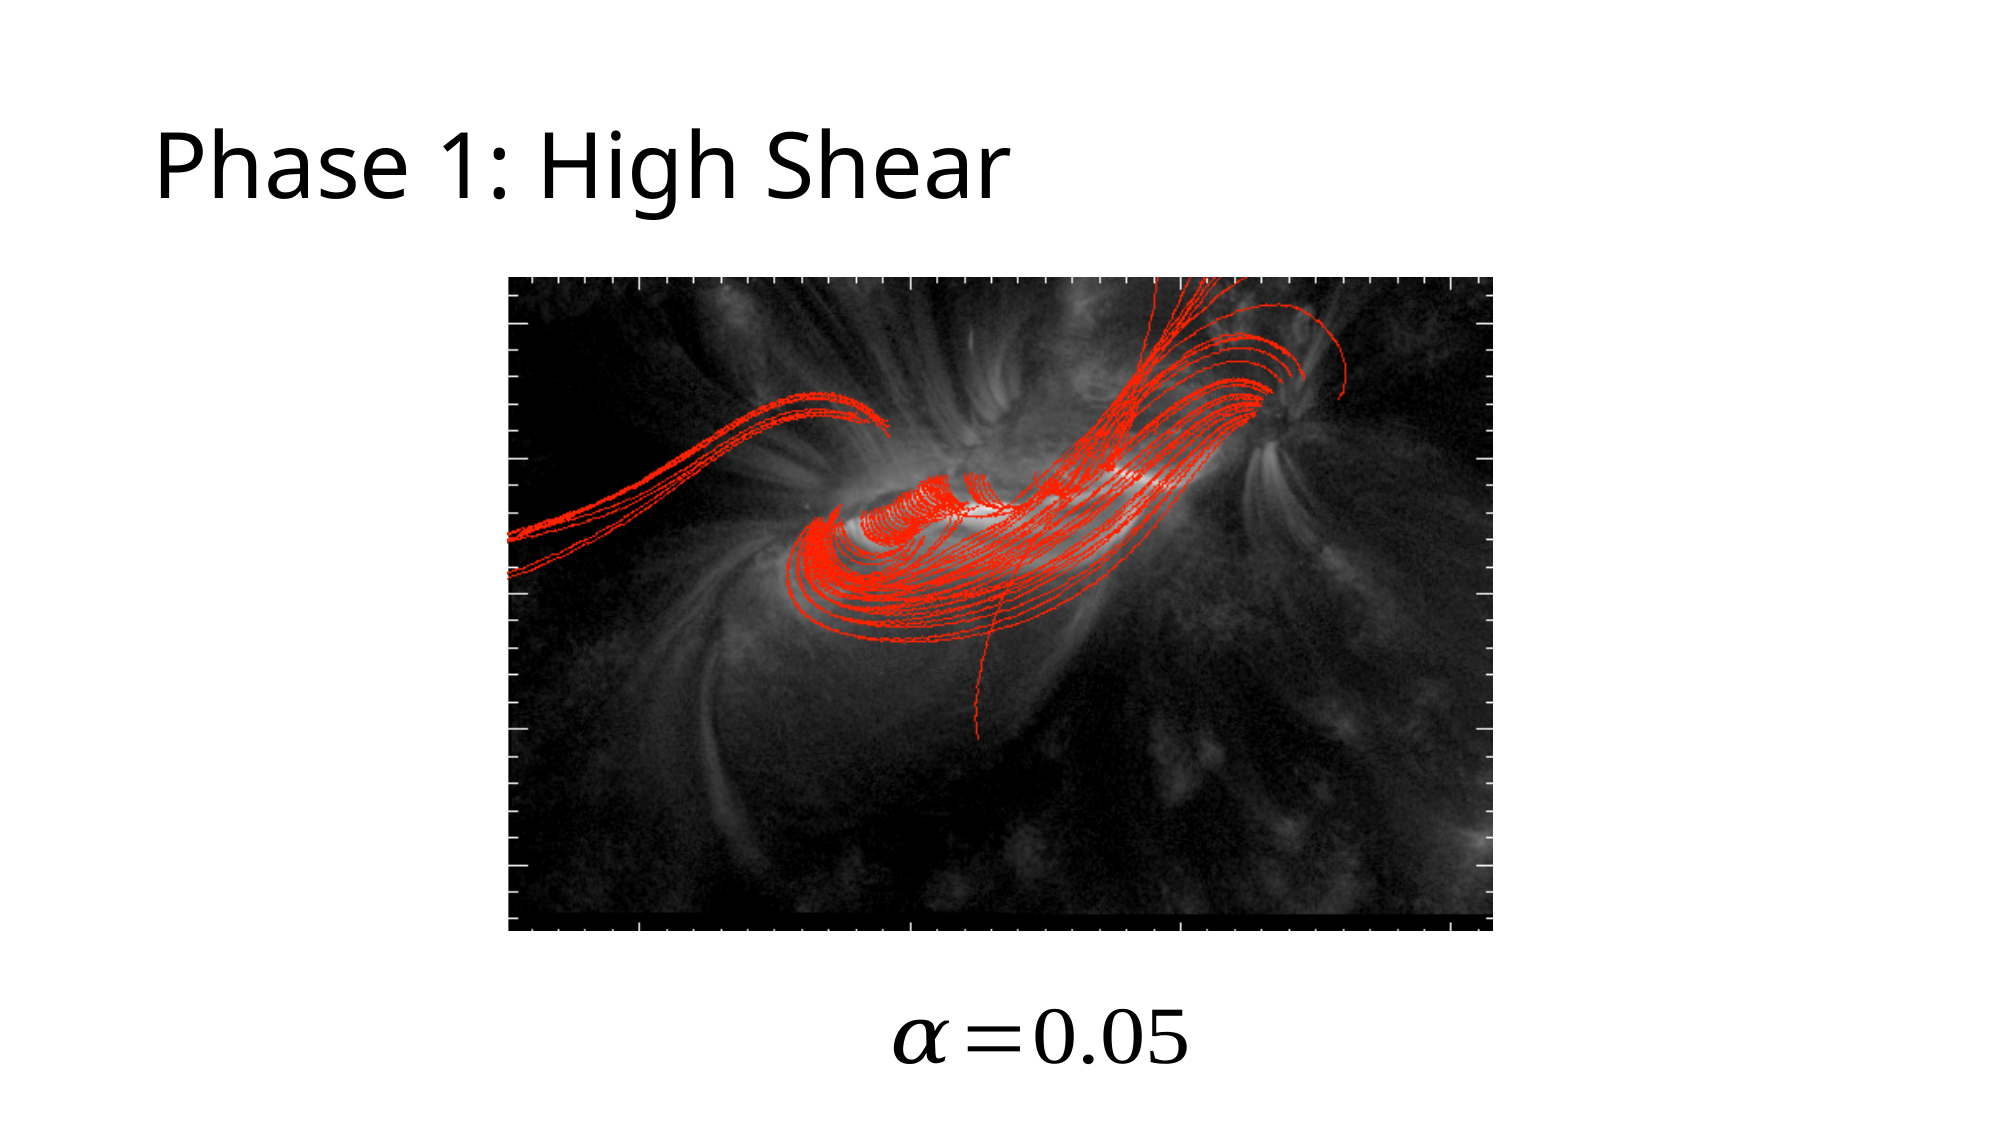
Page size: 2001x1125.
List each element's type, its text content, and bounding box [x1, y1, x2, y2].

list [507, 277, 1493, 931]
title Phase 1: High Shear [137, 59, 1863, 278]
